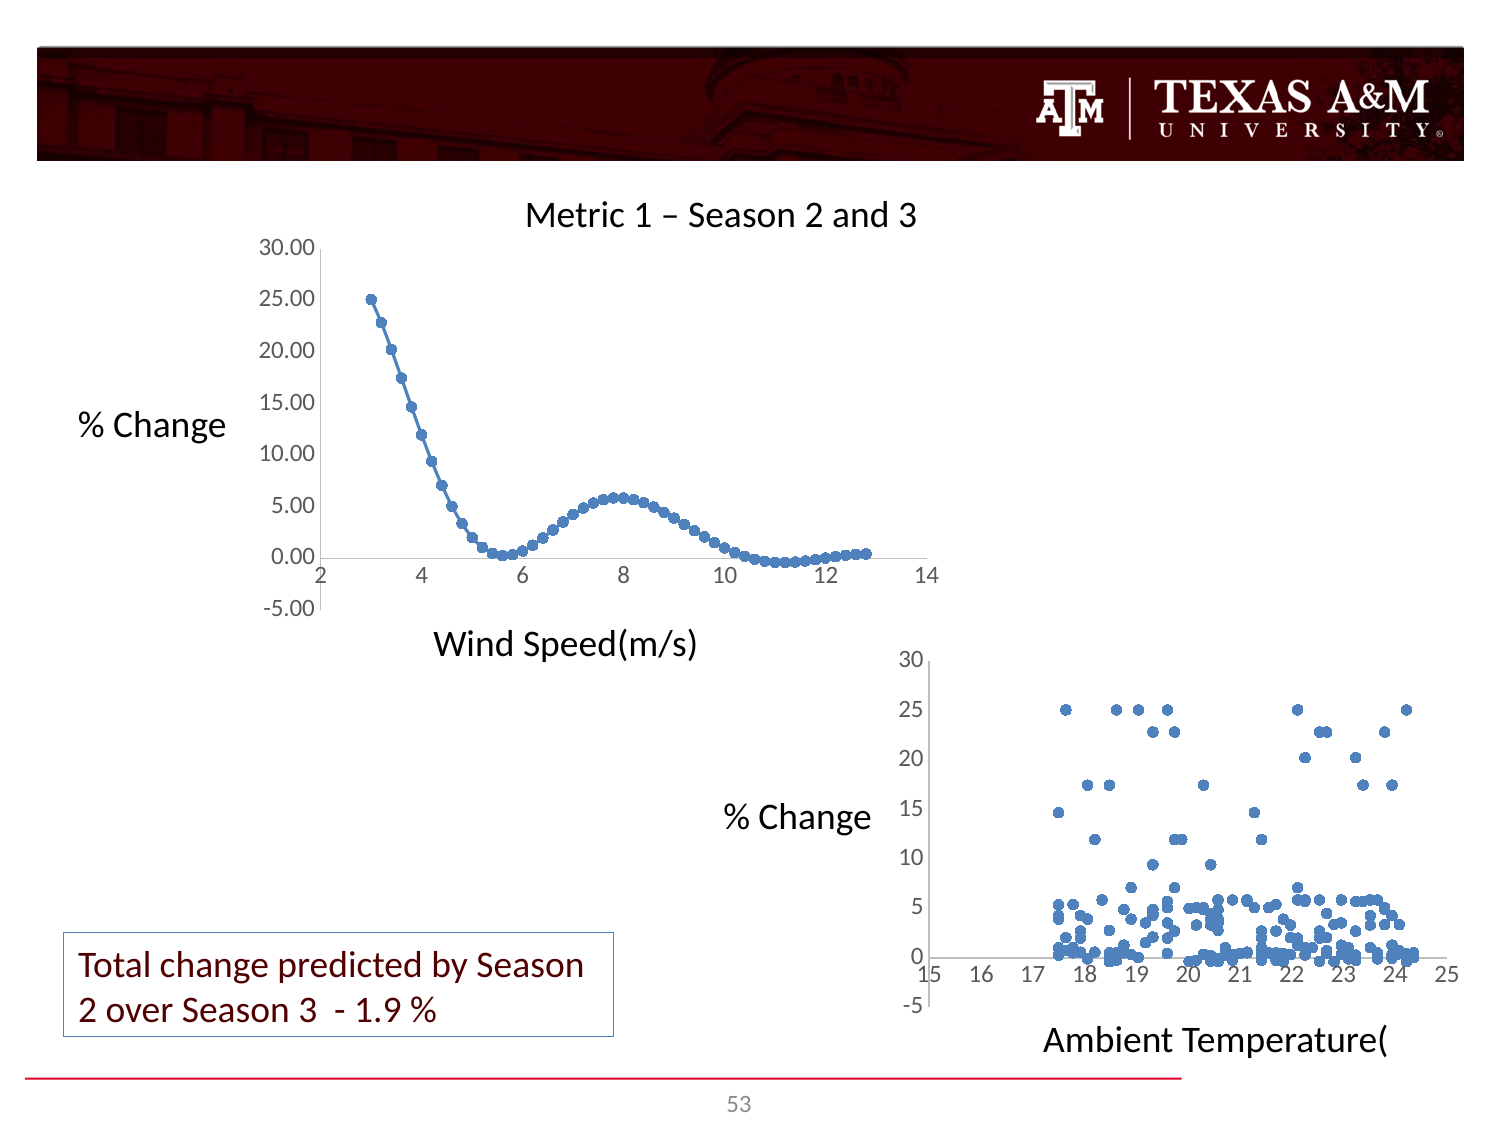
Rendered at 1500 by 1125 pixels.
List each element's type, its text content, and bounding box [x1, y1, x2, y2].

text_box Metric 1 – Season 2 and 3 [510, 182, 1074, 243]
picture [37, 45, 1464, 161]
chart [243, 228, 954, 632]
chart [886, 640, 1472, 1028]
text_box Wind Speed(m/s) [418, 639, 714, 672]
text_box Total change predicted by Season 2 over Season 3 - 1.9 % [63, 932, 614, 1037]
text_box % Change [63, 392, 238, 453]
slide_number 53 [416, 1072, 767, 1125]
text_box % Change [708, 784, 881, 845]
